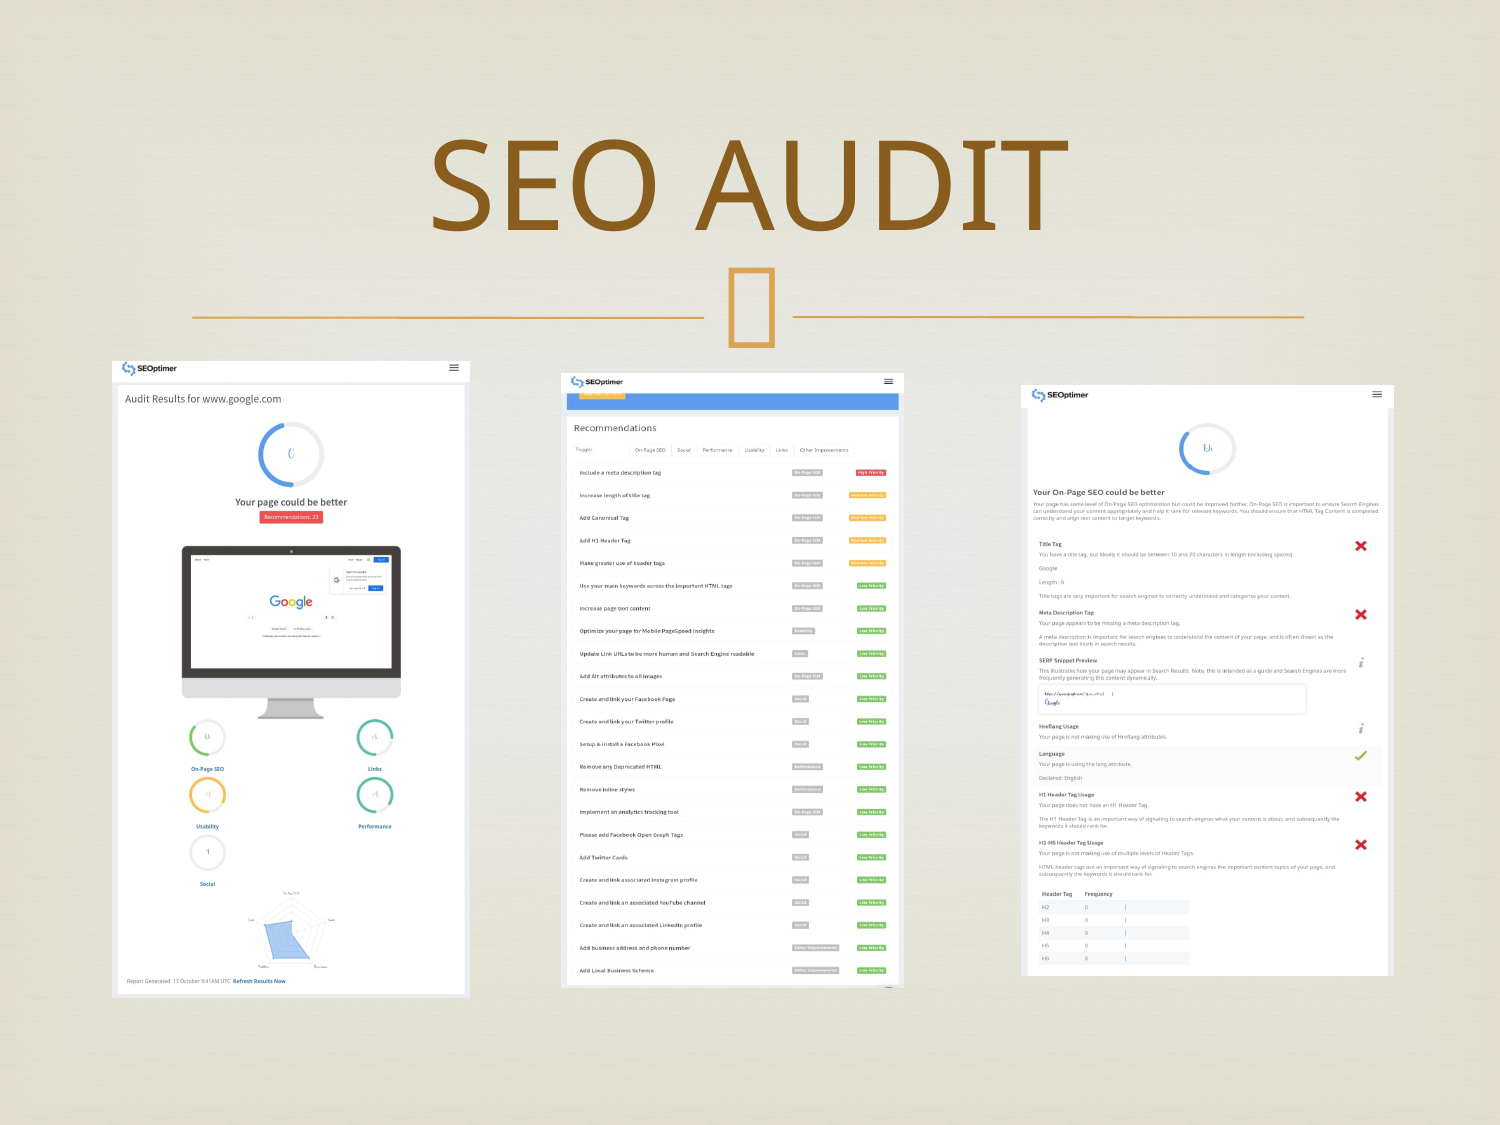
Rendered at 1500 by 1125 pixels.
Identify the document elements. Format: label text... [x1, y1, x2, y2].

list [111, 361, 470, 999]
title SEO AUDIT [112, 93, 1386, 267]
picture [560, 372, 905, 989]
picture [1021, 384, 1394, 977]
